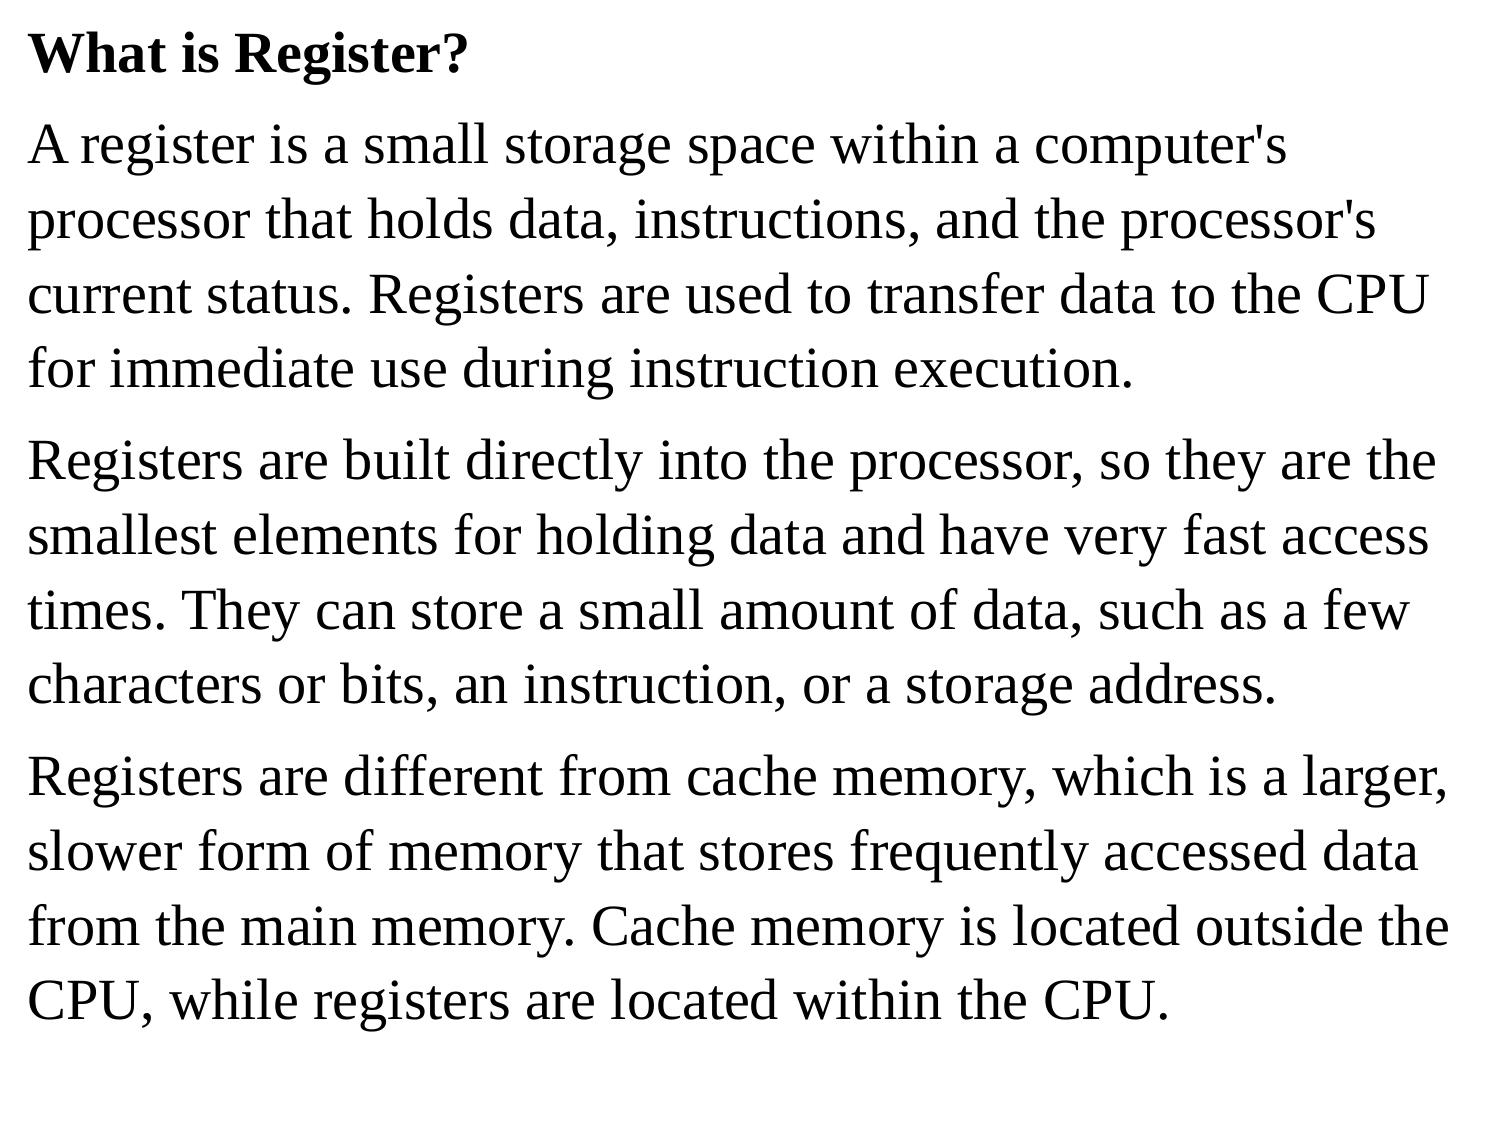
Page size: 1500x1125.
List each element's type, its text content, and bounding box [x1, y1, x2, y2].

text_box What is Register? A register is a small storage space within a computer's processor that holds data, instructions, and the processor's current status. Registers are used to transfer data to the CPU for immediate use during instruction execution. Registers are built directly into the processor, so they are the smallest elements for holding data and have very fast access times. They can store a small amount of data, such as a few characters or bits, an instruction, or a storage address. Registers are different from cache memory, which is a larger, slower form of memory that stores frequently accessed data from the main memory. Cache memory is located outside the CPU, while registers are located within the CPU. [12, 1, 1475, 1039]
